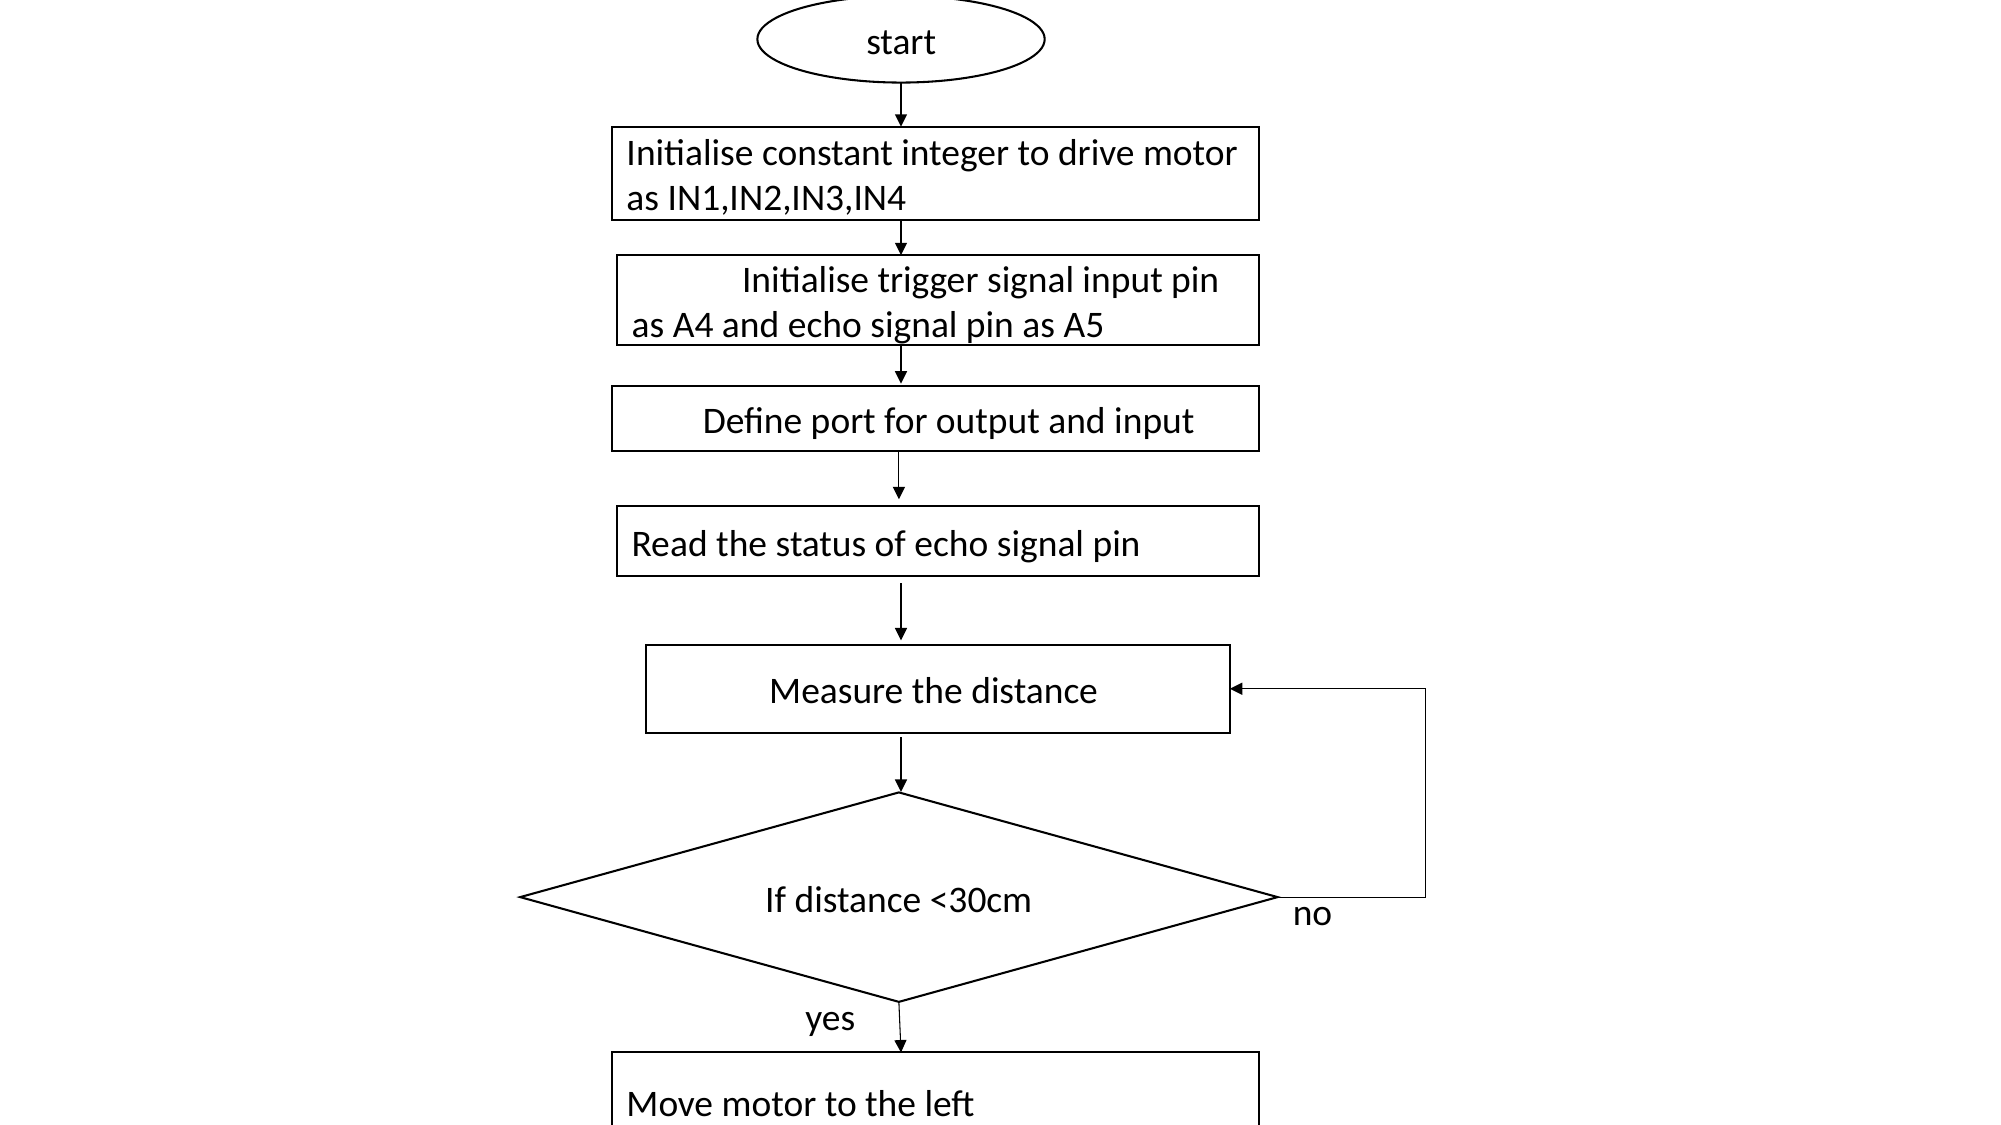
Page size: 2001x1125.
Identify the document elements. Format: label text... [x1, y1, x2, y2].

text_box no [1278, 898, 1348, 941]
text_box Initialise trigger signal input pin as A4 and echo signal pin as A5 [616, 254, 1260, 346]
text_box Measure the distance [645, 644, 1231, 734]
text_box yes [790, 985, 871, 1046]
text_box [1277, 689, 1424, 898]
text_box start [756, 0, 1046, 84]
text_box Move motor to the left [611, 1051, 1260, 1125]
text_box Read the status of echo signal pin [616, 505, 1260, 577]
text_box Initialise constant integer to drive motor as IN1,IN2,IN3,IN4 [611, 126, 1260, 221]
text_box If distance <30cm [516, 791, 1278, 1003]
text_box Define port for output and input [611, 385, 1260, 452]
